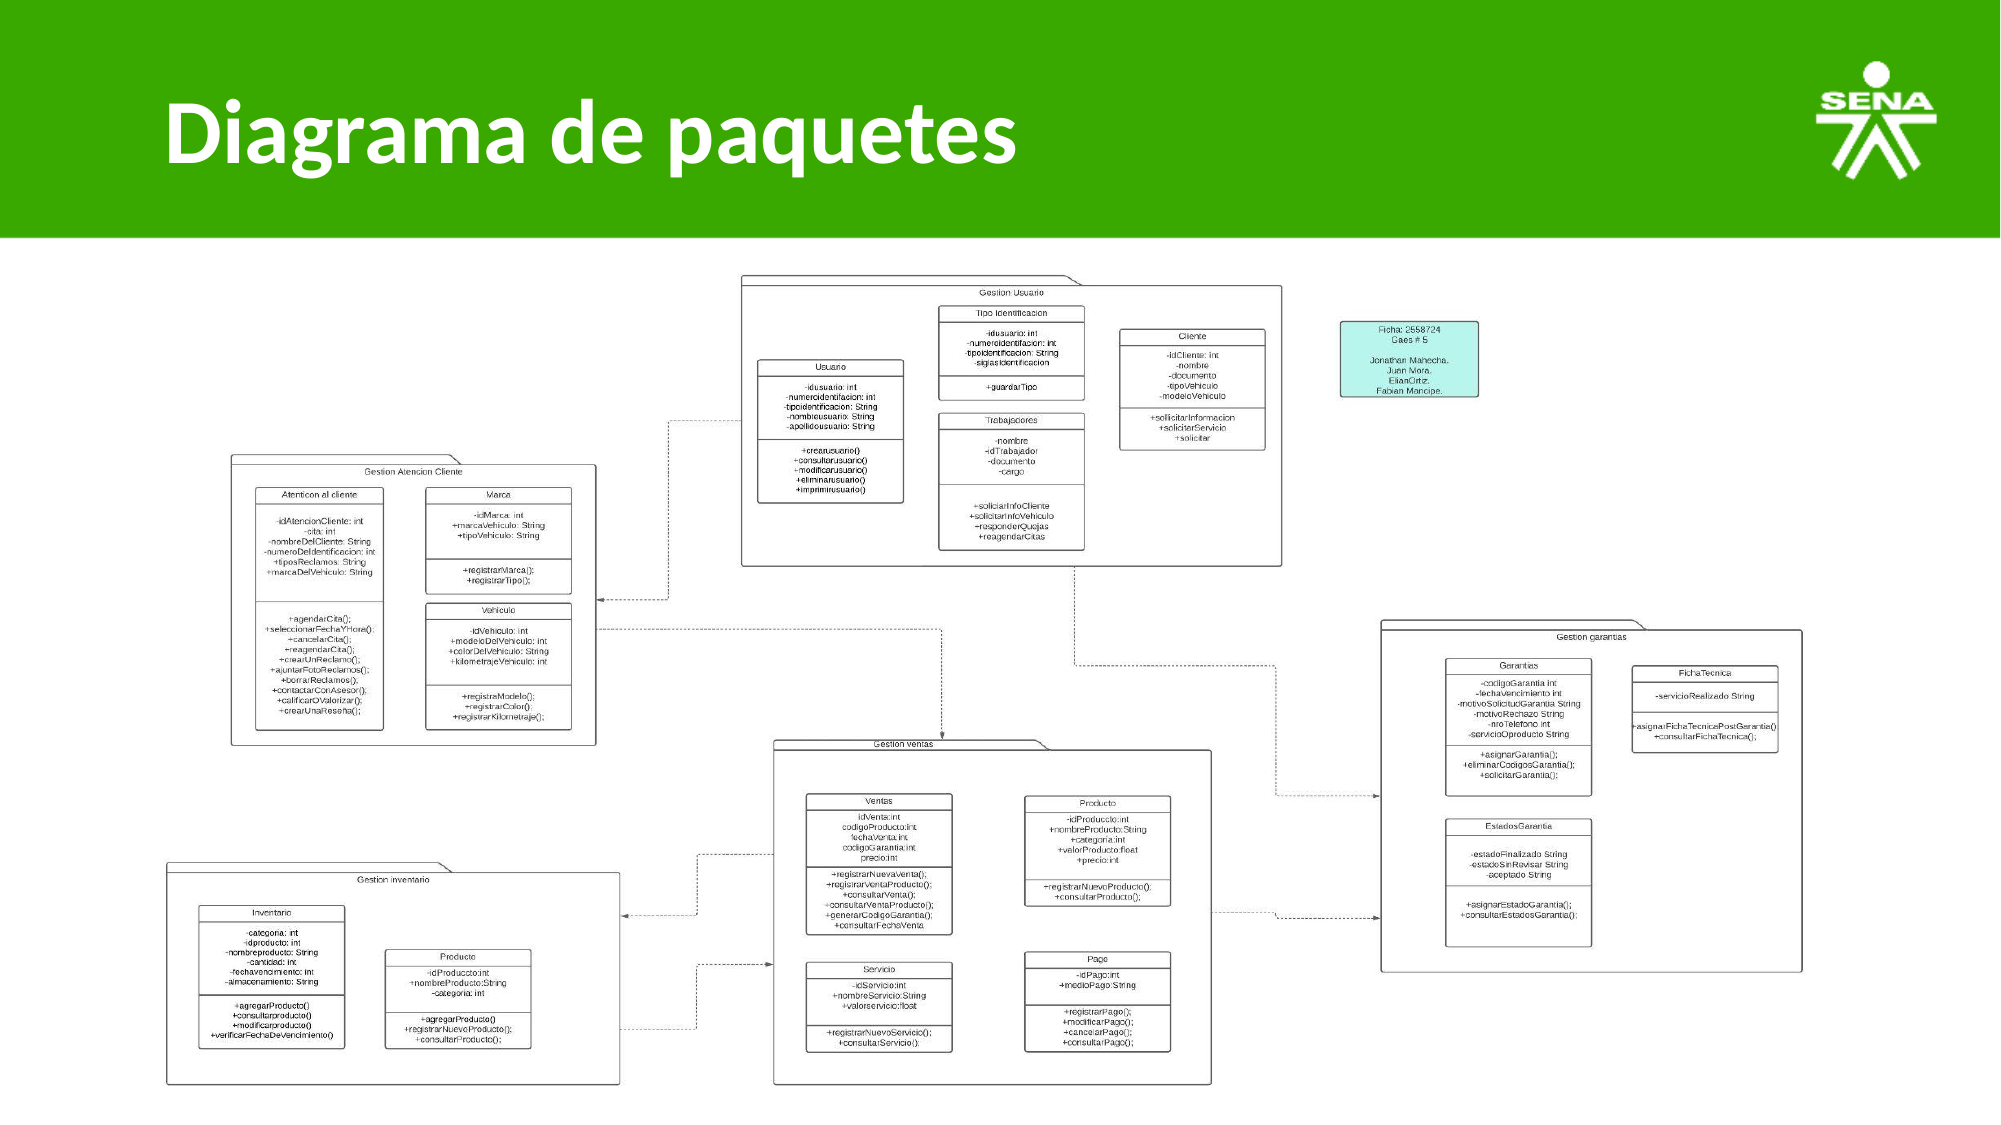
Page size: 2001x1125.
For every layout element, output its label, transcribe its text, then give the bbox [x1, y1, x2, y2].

title Diagrama de paquetes [74, 18, 1800, 236]
picture [0, 0, 2001, 1125]
